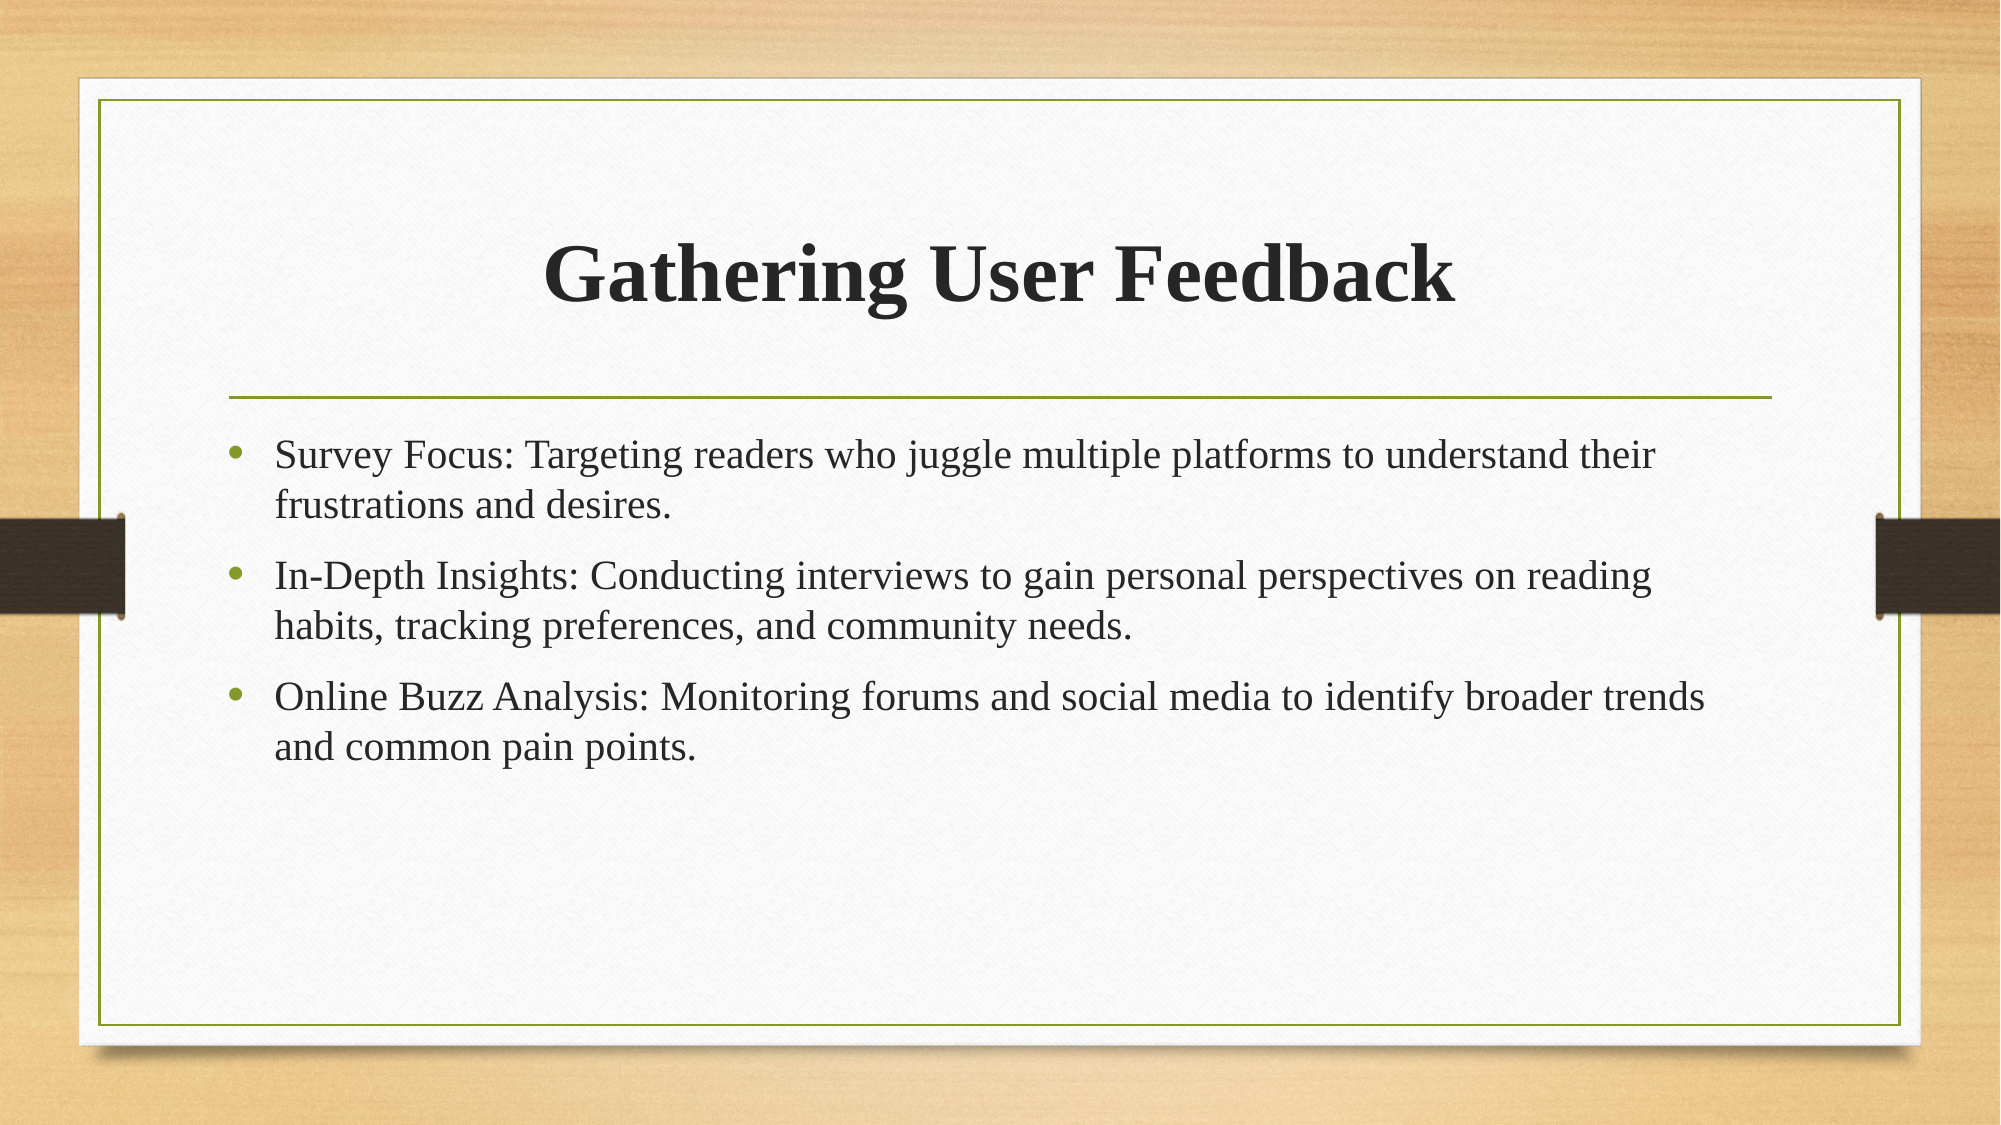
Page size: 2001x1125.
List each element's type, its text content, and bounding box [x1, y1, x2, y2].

list Survey Focus: Targeting readers who juggle multiple platforms to understand their frustrations and desires. In-Depth Insights: Conducting interviews to gain personal perspectives on reading habits, tracking preferences, and community needs. Online Buzz Analysis: Monitoring forums and social media to identify broader trends and common pain points. [212, 419, 1788, 964]
title Gathering User Feedback [212, 161, 1788, 375]
picture [0, 0, 2001, 1125]
